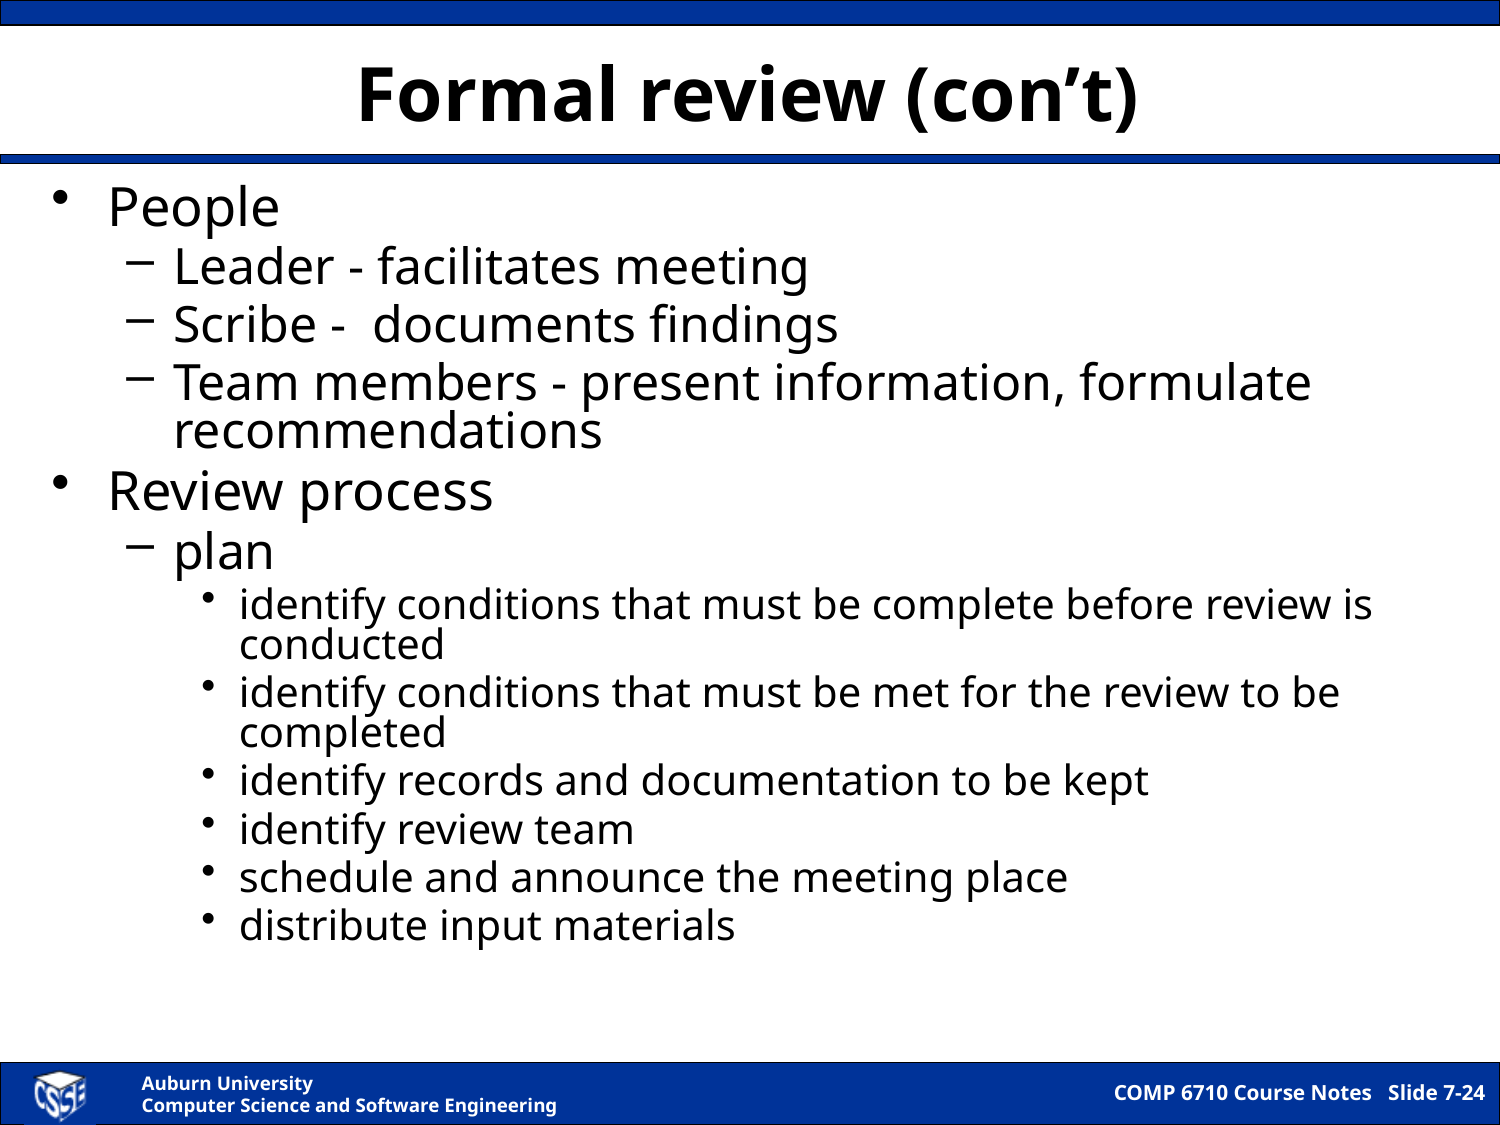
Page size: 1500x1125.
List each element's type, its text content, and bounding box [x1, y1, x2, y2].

list People Leader - facilitates meeting Scribe - documents findings Team members - present information, formulate recommendations Review process plan identify conditions that must be complete before review is conducted identify conditions that must be met for the review to be completed identify records and documentation to be kept identify review team schedule and announce the meeting place distribute input materials [36, 176, 1469, 1051]
picture [24, 1066, 96, 1125]
title Formal review (con’t) [31, 32, 1465, 150]
